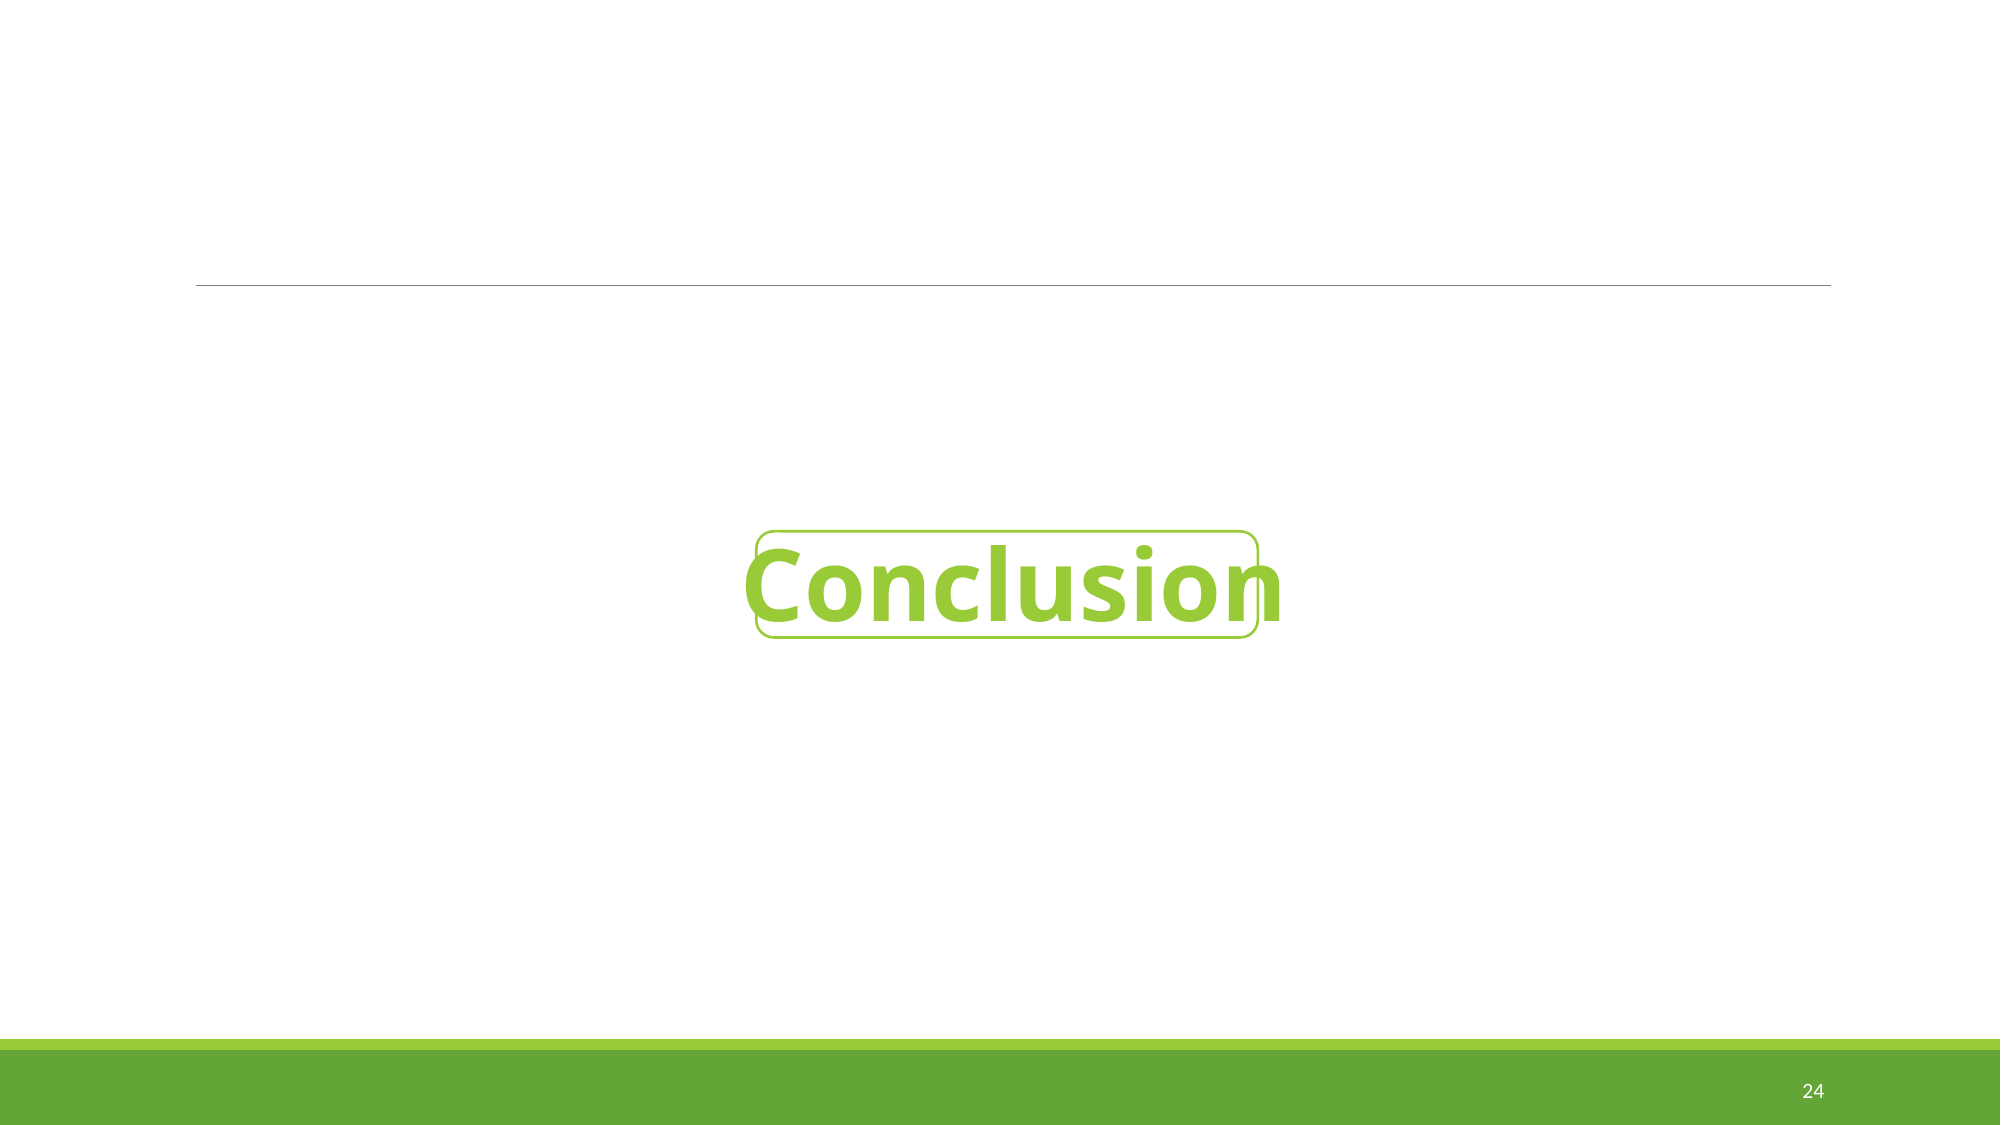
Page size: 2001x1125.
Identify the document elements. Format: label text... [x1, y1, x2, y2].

title Conclusion [189, 502, 1840, 650]
slide_number 24 [1624, 1059, 1840, 1120]
